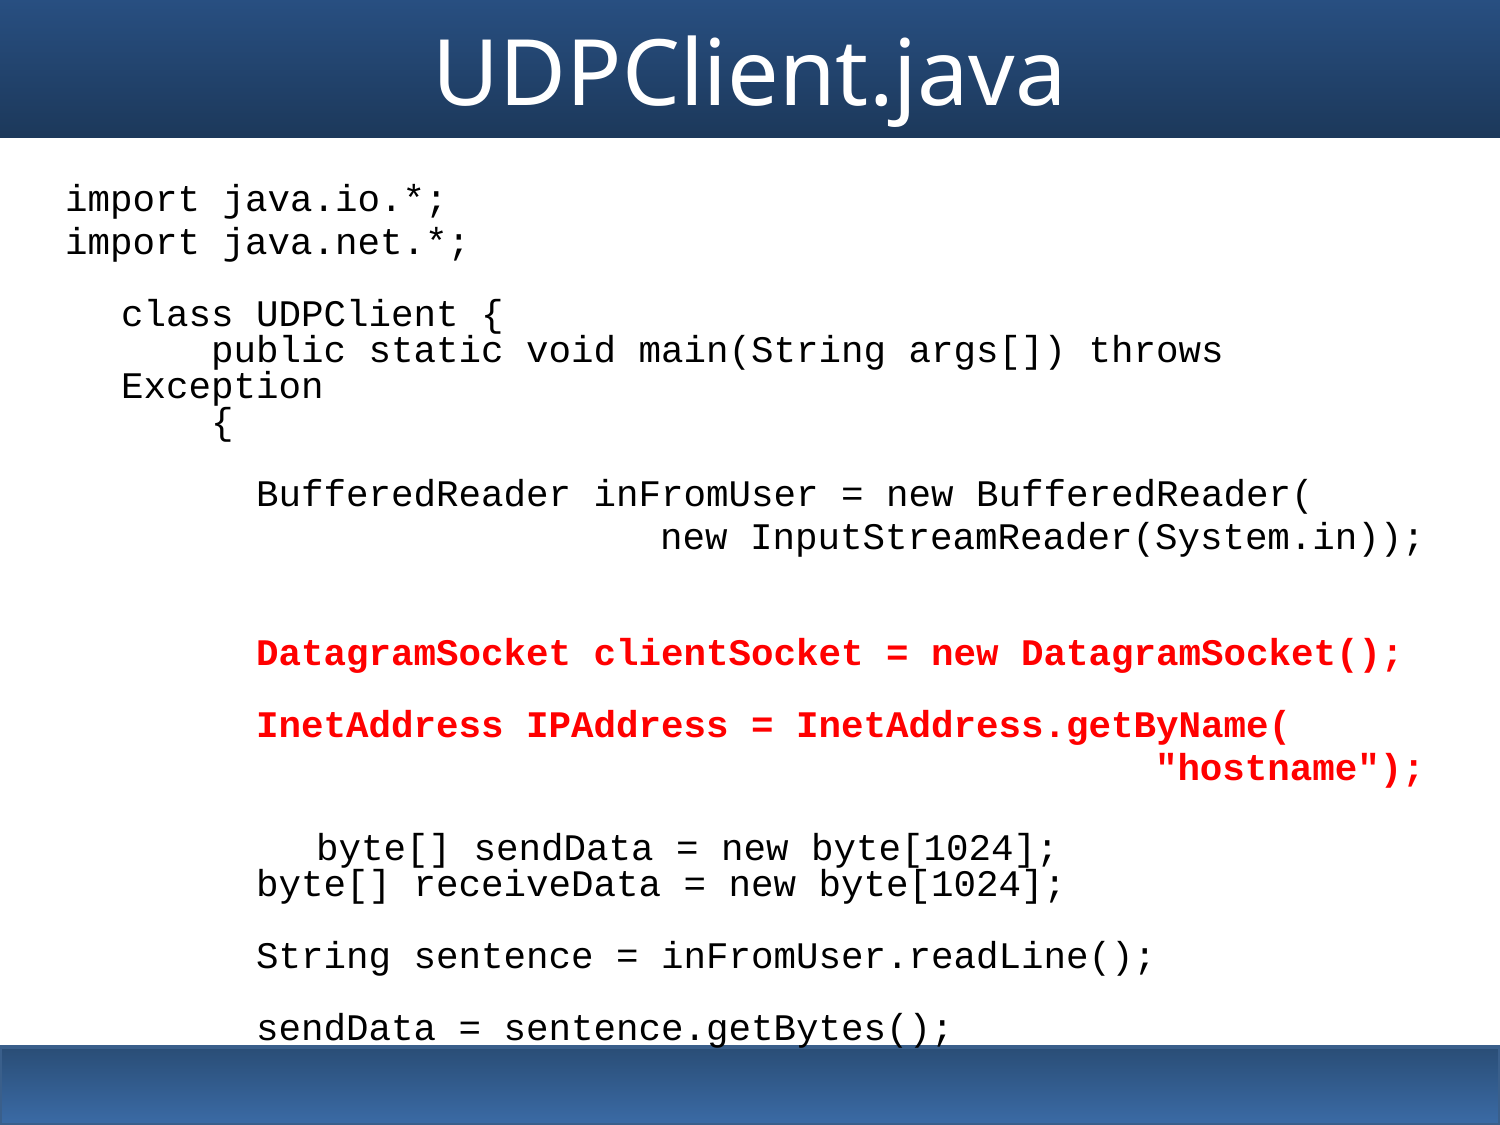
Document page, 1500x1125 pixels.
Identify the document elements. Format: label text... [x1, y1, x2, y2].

title UDPClient.java [0, 0, 1500, 138]
list import java.io.*; import java.net.*; class UDPClient { public static void main(String args[]) throws Exception { BufferedReader inFromUser = new BufferedReader( new InputStreamReader(System.in)); DatagramSocket clientSocket = new DatagramSocket(); InetAddress IPAddress = InetAddress.getByName( "hostname"); byte[] sendData = new byte[1024]; byte[] receiveData = new byte[1024]; String sentence = inFromUser.readLine(); sendData = sentence.getBytes(); [50, 174, 1463, 972]
